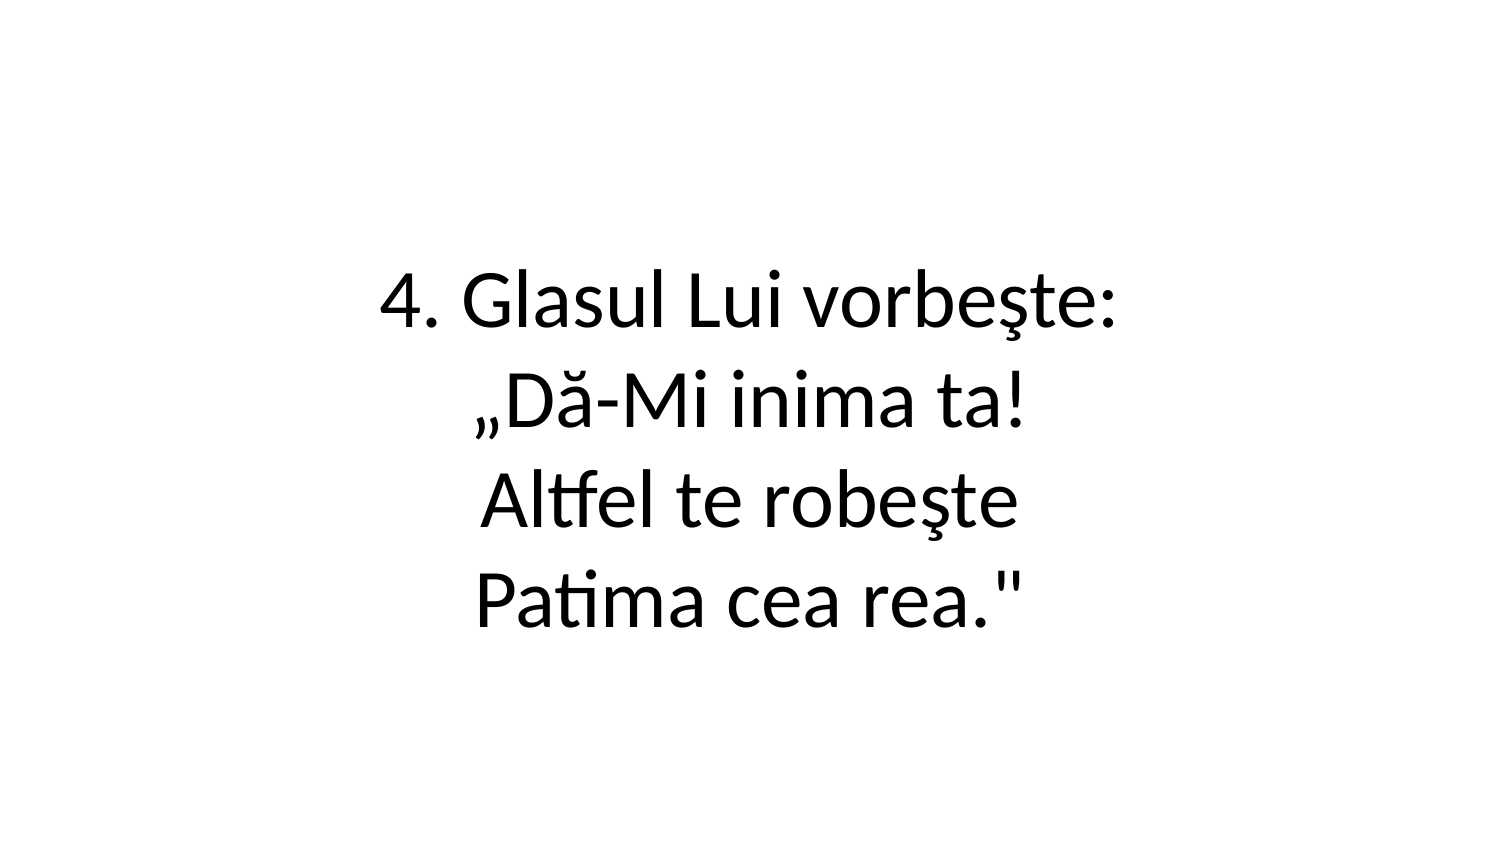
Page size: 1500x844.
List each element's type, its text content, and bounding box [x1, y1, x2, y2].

text_box 4. Glasul Lui vorbeşte: „Dă-Mi inima ta! Altfel te robeşte Patima cea rea." [364, 192, 1136, 652]
